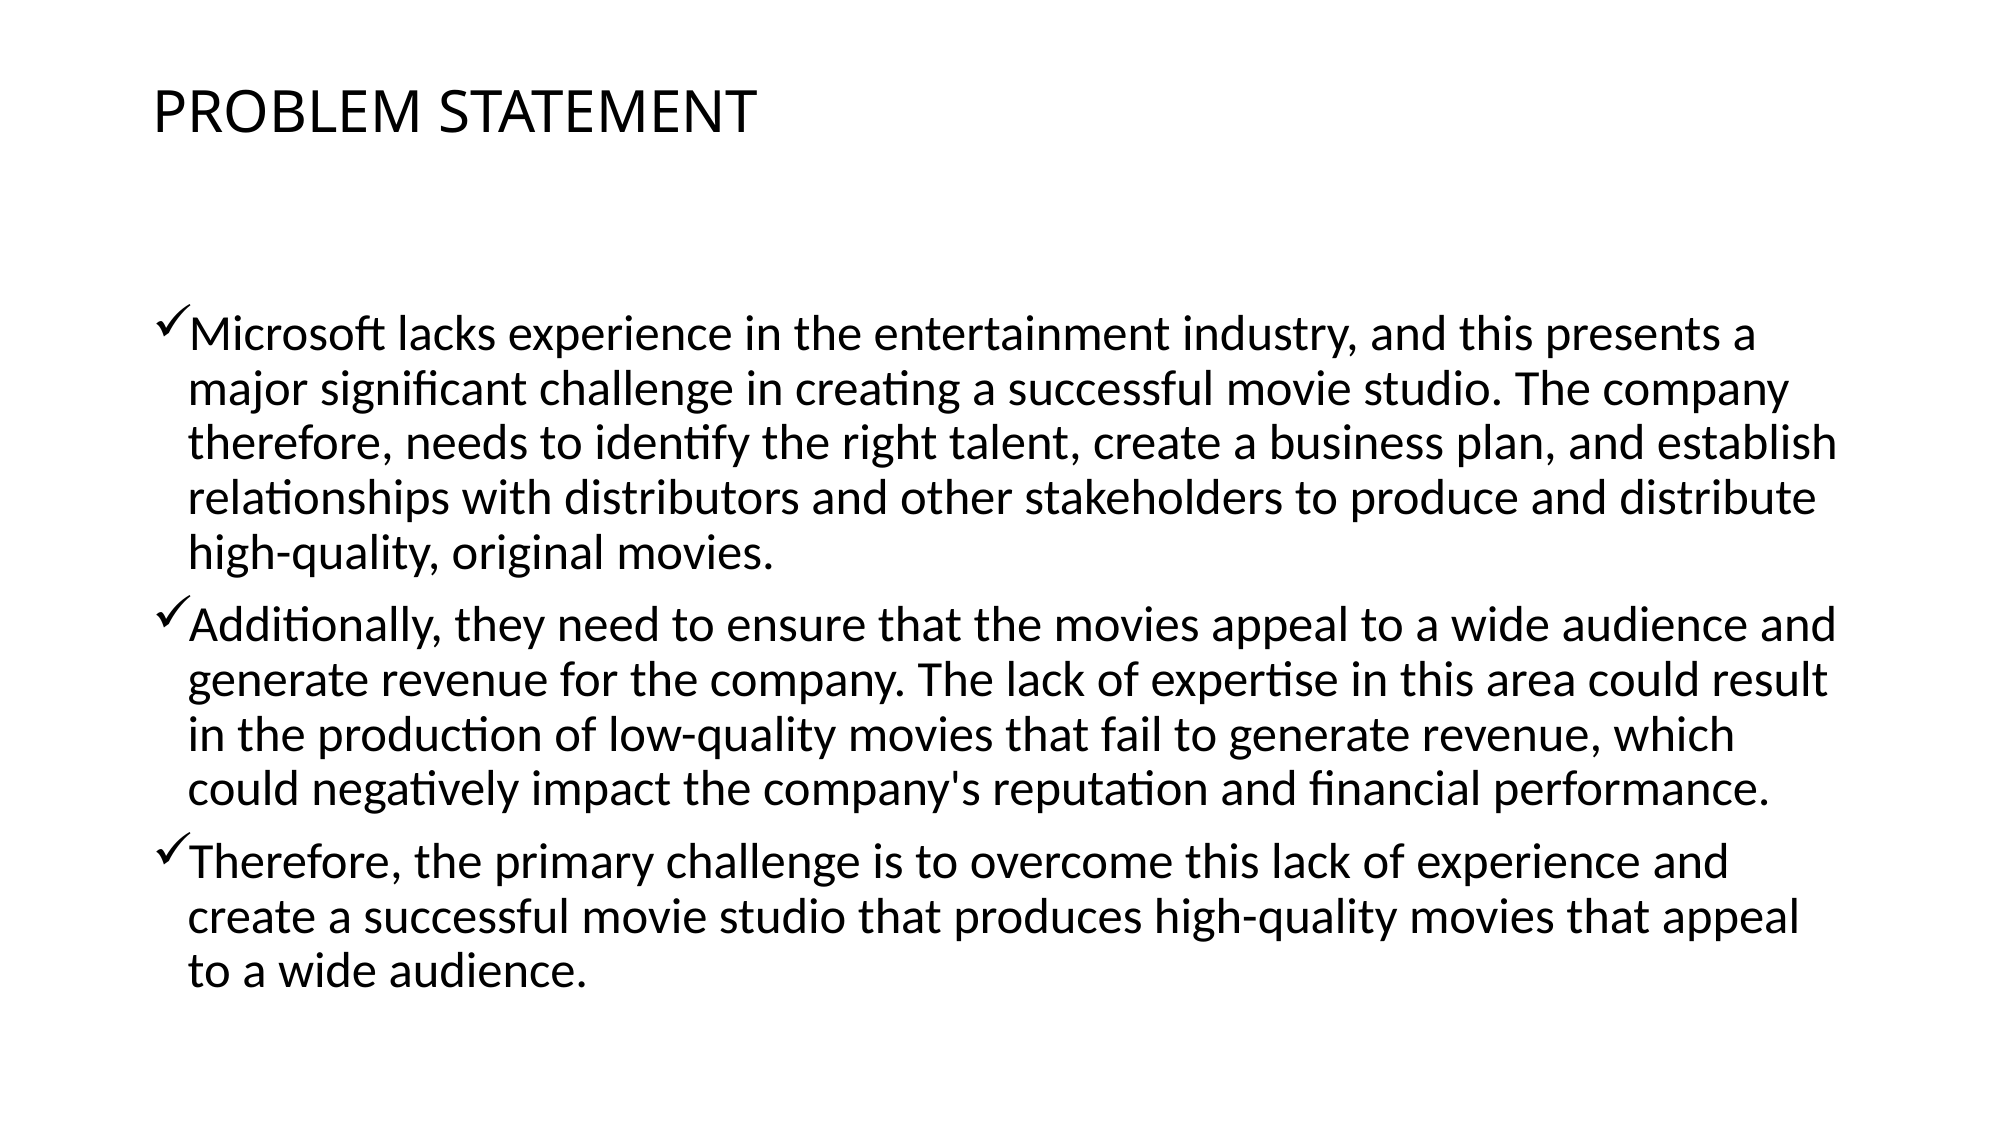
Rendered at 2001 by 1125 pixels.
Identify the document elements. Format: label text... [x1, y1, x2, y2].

title PROBLEM STATEMENT [137, 59, 1863, 278]
list Microsoft lacks experience in the entertainment industry, and this presents a major significant challenge in creating a successful movie studio. The company therefore, needs to identify the right talent, create a business plan, and establish relationships with distributors and other stakeholders to produce and distribute high-quality, original movies. Additionally, they need to ensure that the movies appeal to a wide audience and generate revenue for the company. The lack of expertise in this area could result in the production of low-quality movies that fail to generate revenue, which could negatively impact the company's reputation and financial performance. Therefore, the primary challenge is to overcome this lack of experience and create a successful movie studio that produces high-quality movies that appeal to a wide audience. [137, 299, 1863, 1014]
